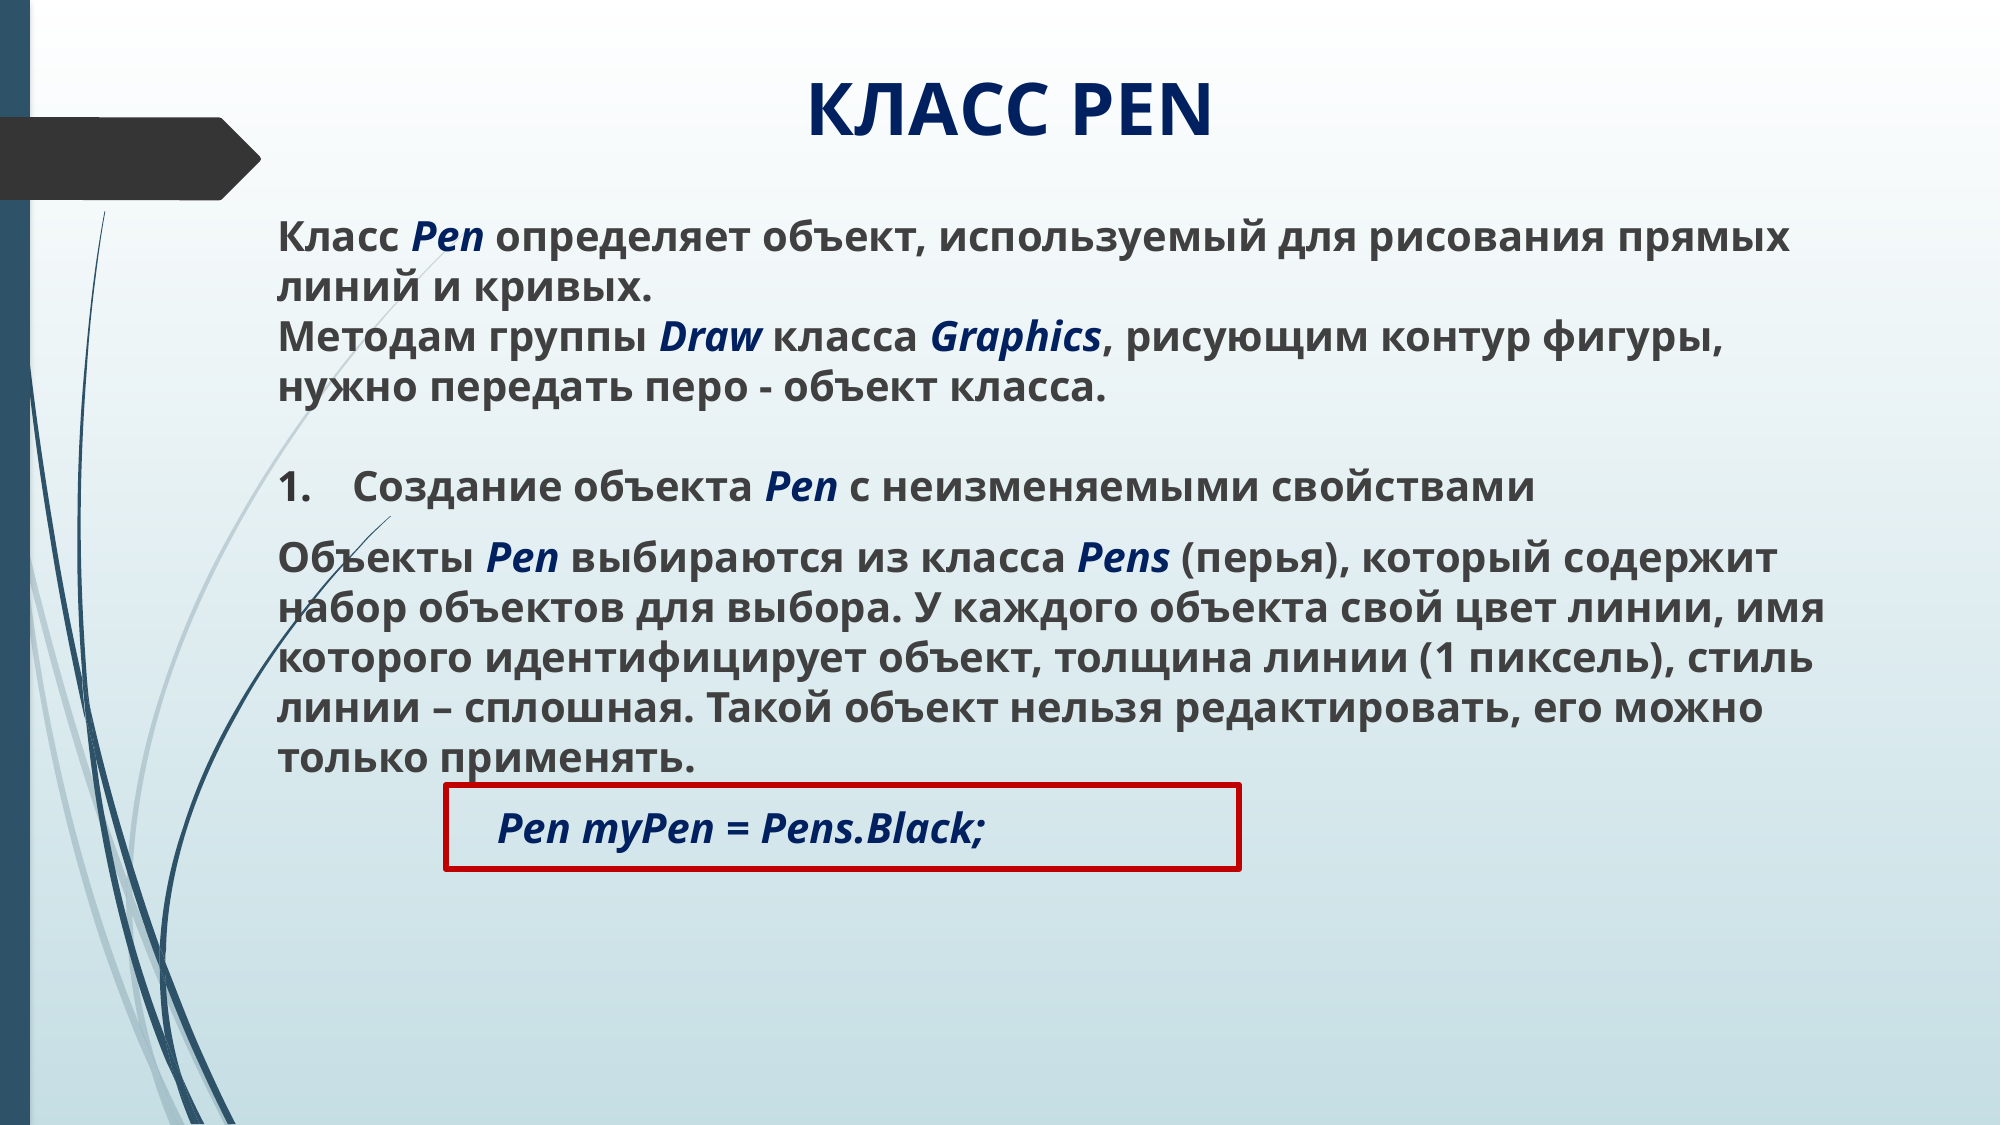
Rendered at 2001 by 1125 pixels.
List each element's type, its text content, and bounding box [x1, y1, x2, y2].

list Класс Pen определяет объект, используемый для рисования прямых линий и кривых. Методам группы Draw класса Graphics, рисующим контур фигуры, нужно передать перо - объект класса. Создание объекта Pen с неизменяемыми свойствами Объекты Pen выбираются из класса Pens (перья), который содержит набор объектов для выбора. У каждого объекта свой цвет линии, имя которого идентифицирует объект, толщина линии (1 пиксель), стиль линии – сплошная. Такой объект нельзя редактировать, его можно только применять. Pen myPen = Pens.Black; [262, 201, 1885, 1031]
text_box [444, 784, 1240, 870]
title КЛАСС PEN [279, 54, 1742, 157]
